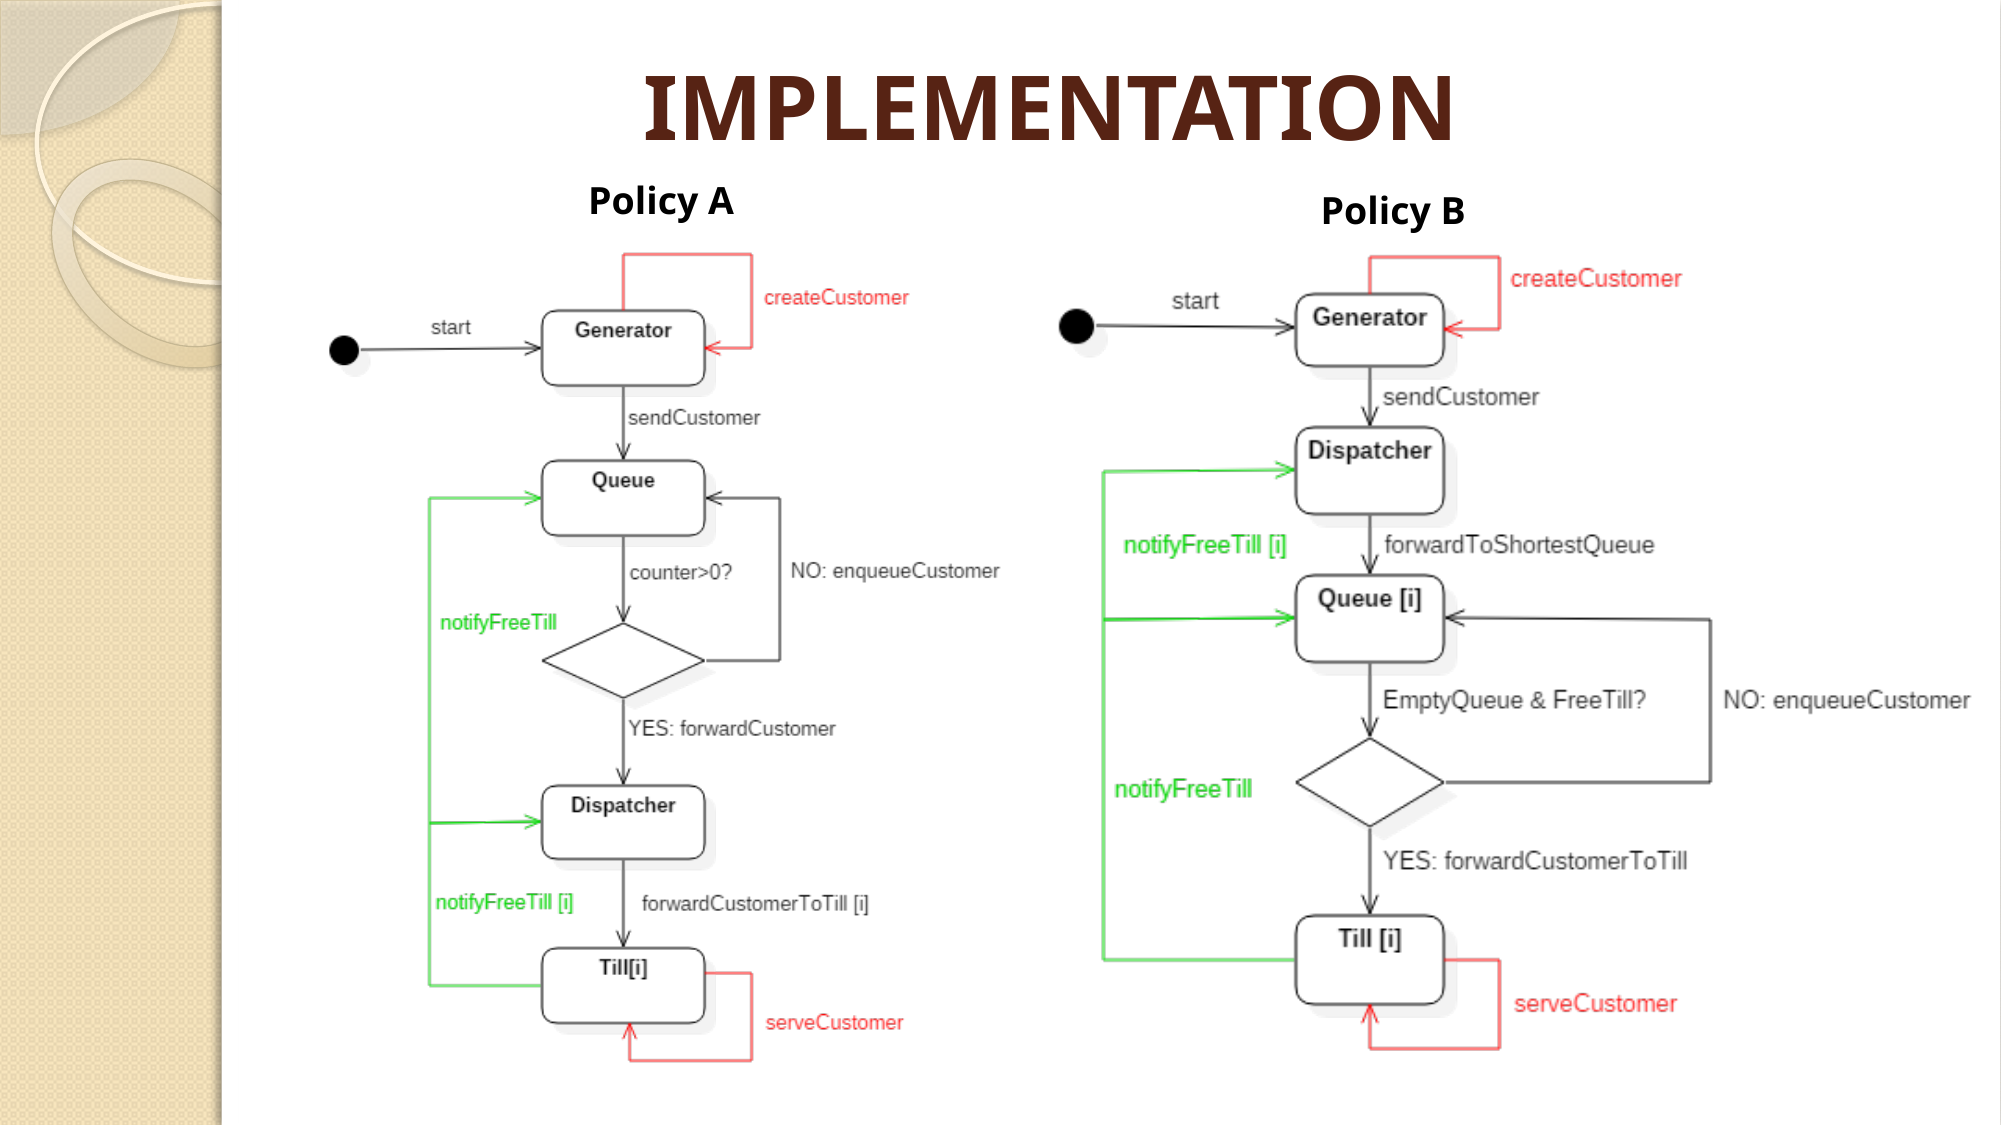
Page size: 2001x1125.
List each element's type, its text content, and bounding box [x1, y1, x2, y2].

picture [1040, 238, 2000, 1125]
text_box Policy A [528, 169, 794, 230]
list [313, 238, 1038, 1125]
title IMPLEMENTATION [87, 18, 1865, 192]
text_box Policy B [1266, 179, 1531, 236]
